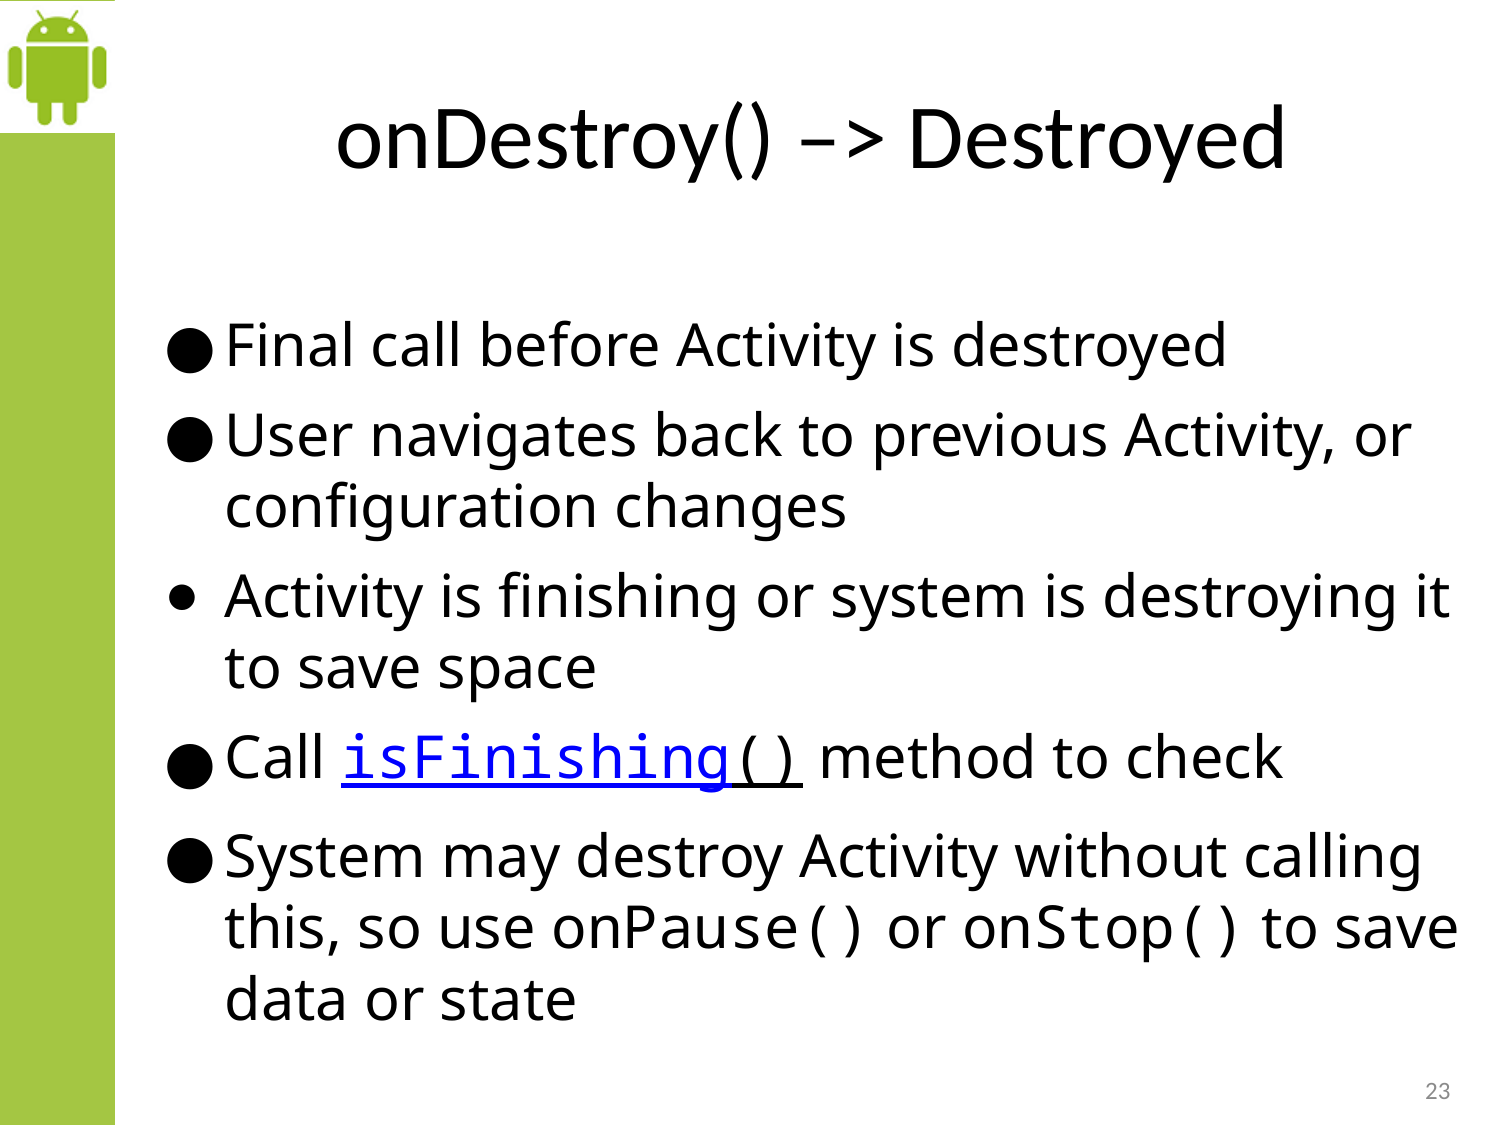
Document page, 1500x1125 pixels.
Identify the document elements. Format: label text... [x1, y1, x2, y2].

title onDestroy() –> Destroyed [137, 38, 1488, 227]
slide_number 23 [1115, 1059, 1466, 1120]
list Final call before Activity is destroyed User navigates back to previous Activity, or configuration changes Activity is finishing or system is destroying it to save space Call isFinishing() method to check System may destroy Activity without calling this, so use onPause() or onStop() to save data or state [137, 299, 1488, 1043]
picture [0, 1, 116, 133]
